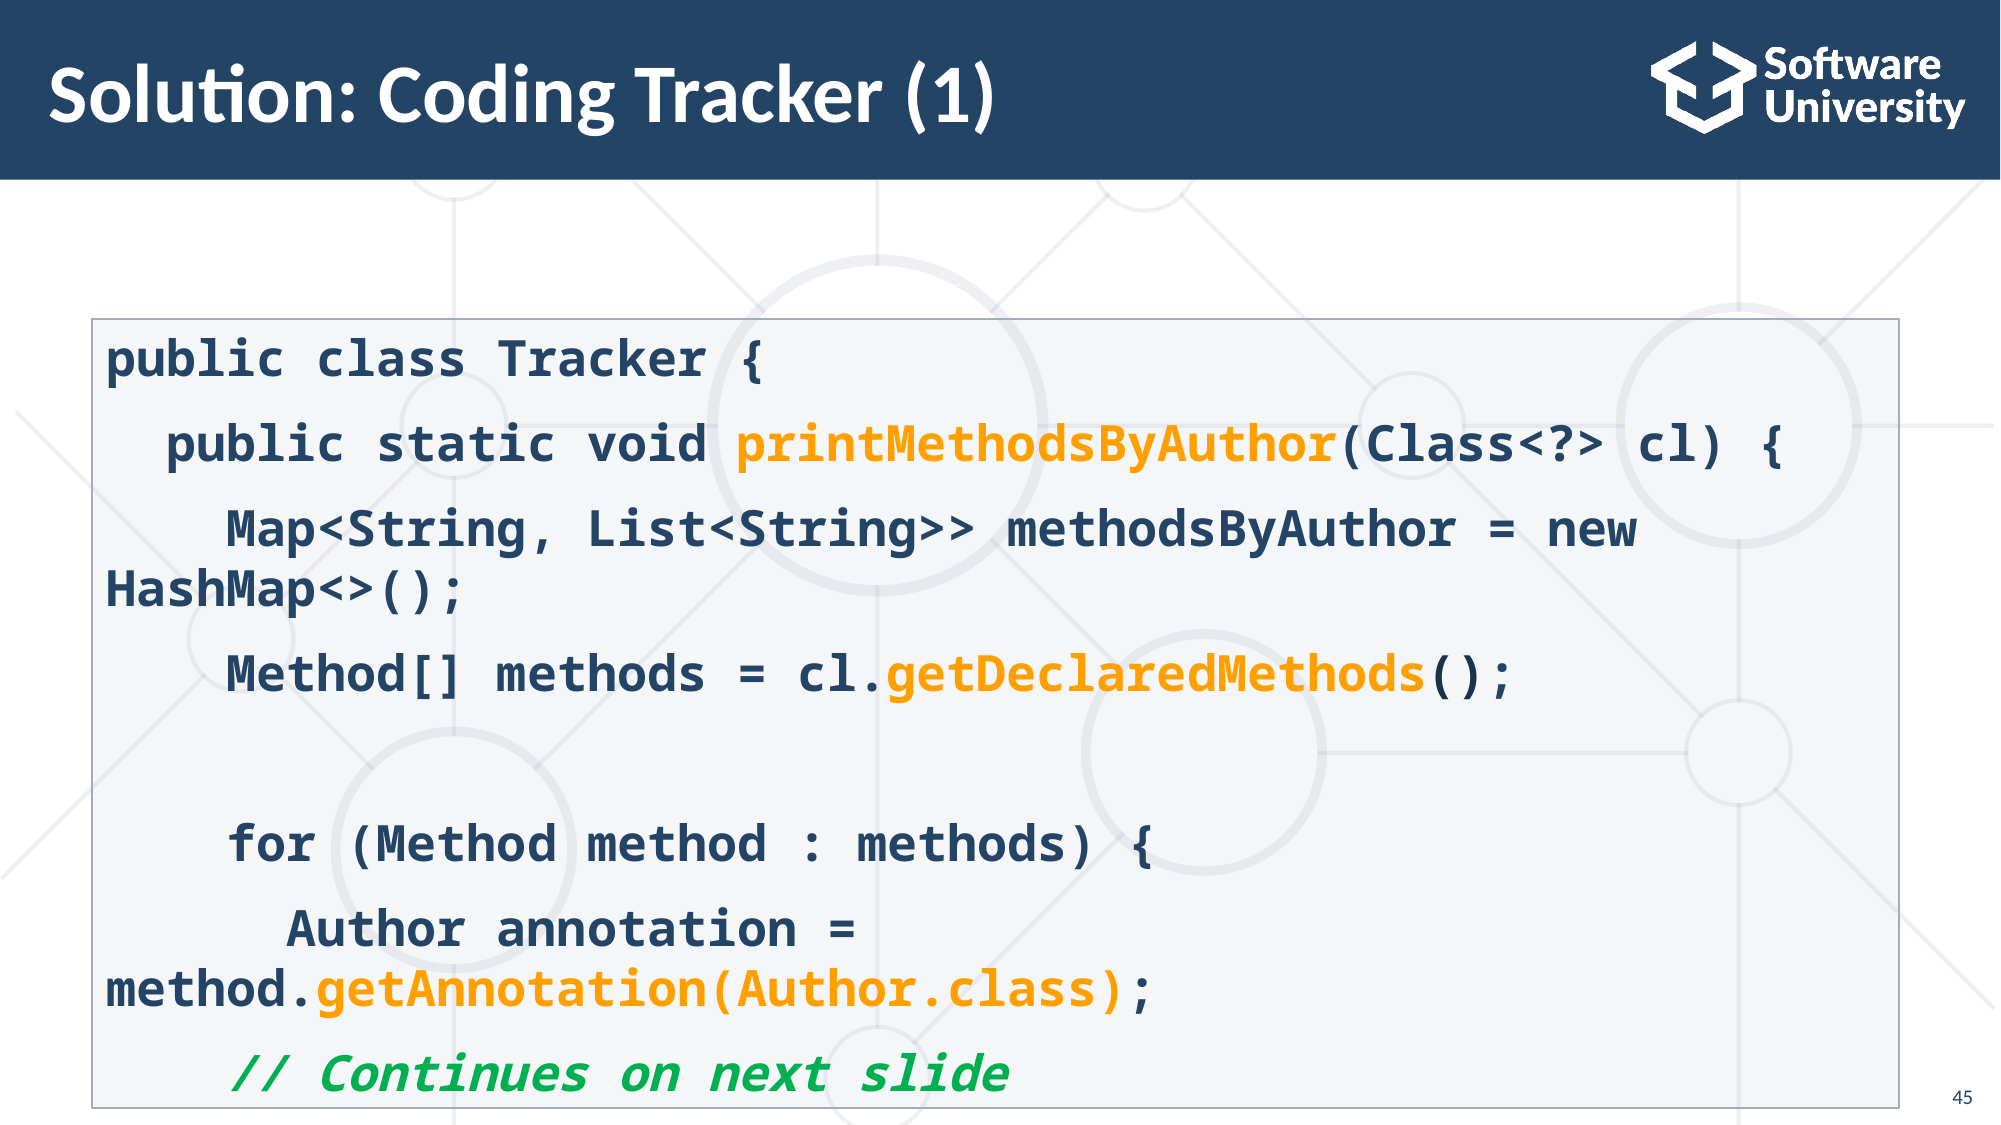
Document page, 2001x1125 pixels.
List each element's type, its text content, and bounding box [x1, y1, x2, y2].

slide_number 45 [1927, 1067, 1989, 1117]
picture [1651, 41, 1966, 134]
text_box public class Tracker { public static void printMethodsByAuthor(Class<?> cl) { Map<String, List<String>> methodsByAuthor = new HashMap<>(); Method[] methods = cl.getDeclaredMethods(); for (Method method : methods) { Author annotation = method.getAnnotation(Author.class); // Continues on next slide [92, 318, 1900, 1109]
title Solution: Coding Tracker (1) [31, 16, 1625, 162]
